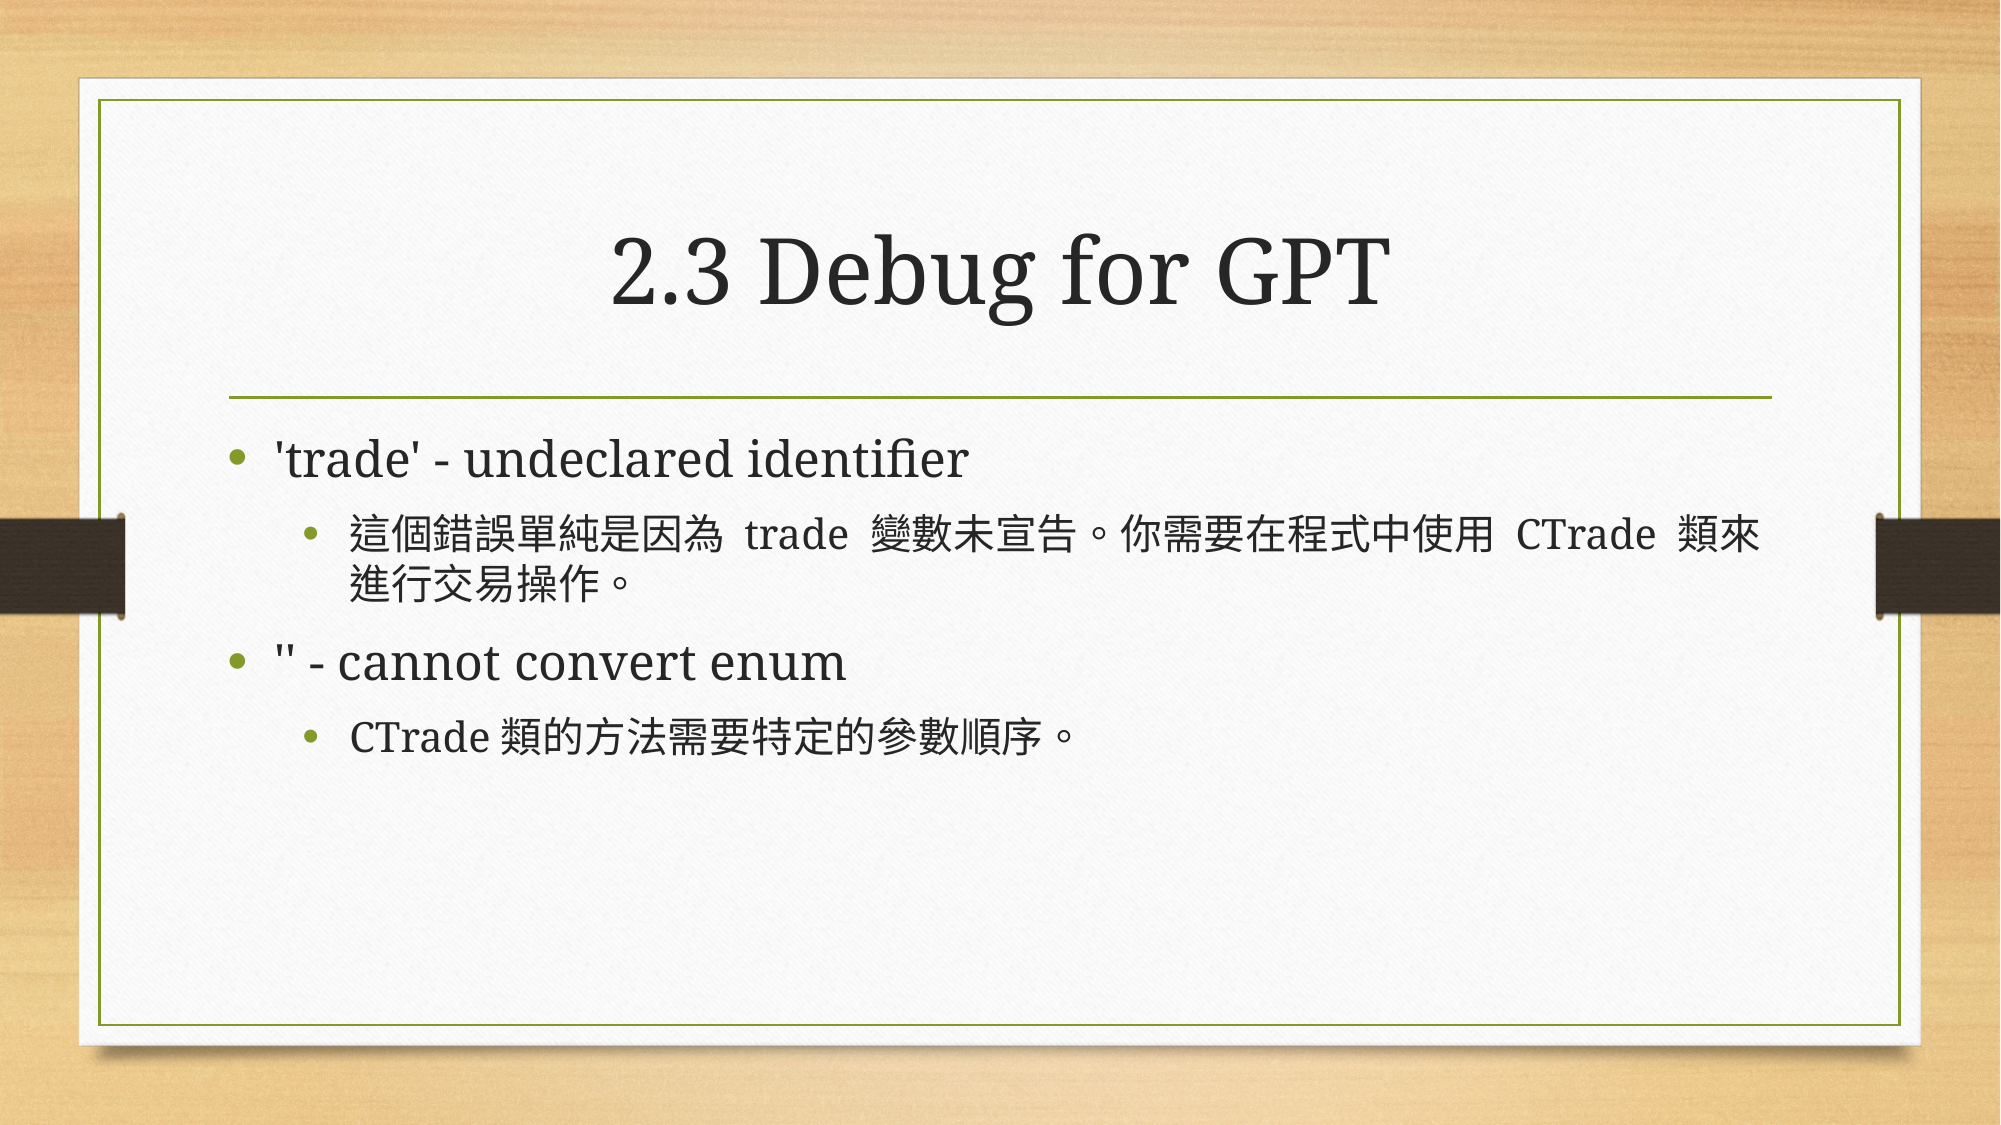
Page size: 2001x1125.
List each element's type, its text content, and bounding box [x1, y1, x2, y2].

title 2.3 Debug for GPT [212, 161, 1788, 375]
picture [0, 0, 2001, 1125]
list 'trade' - undeclared identifier 這個錯誤單純是因為 trade 變數未宣告。你需要在程式中使用 CTrade 類來進行交易操作。 '' - cannot convert enum CTrade類的方法需要特定的參數順序。 [212, 419, 1788, 964]
